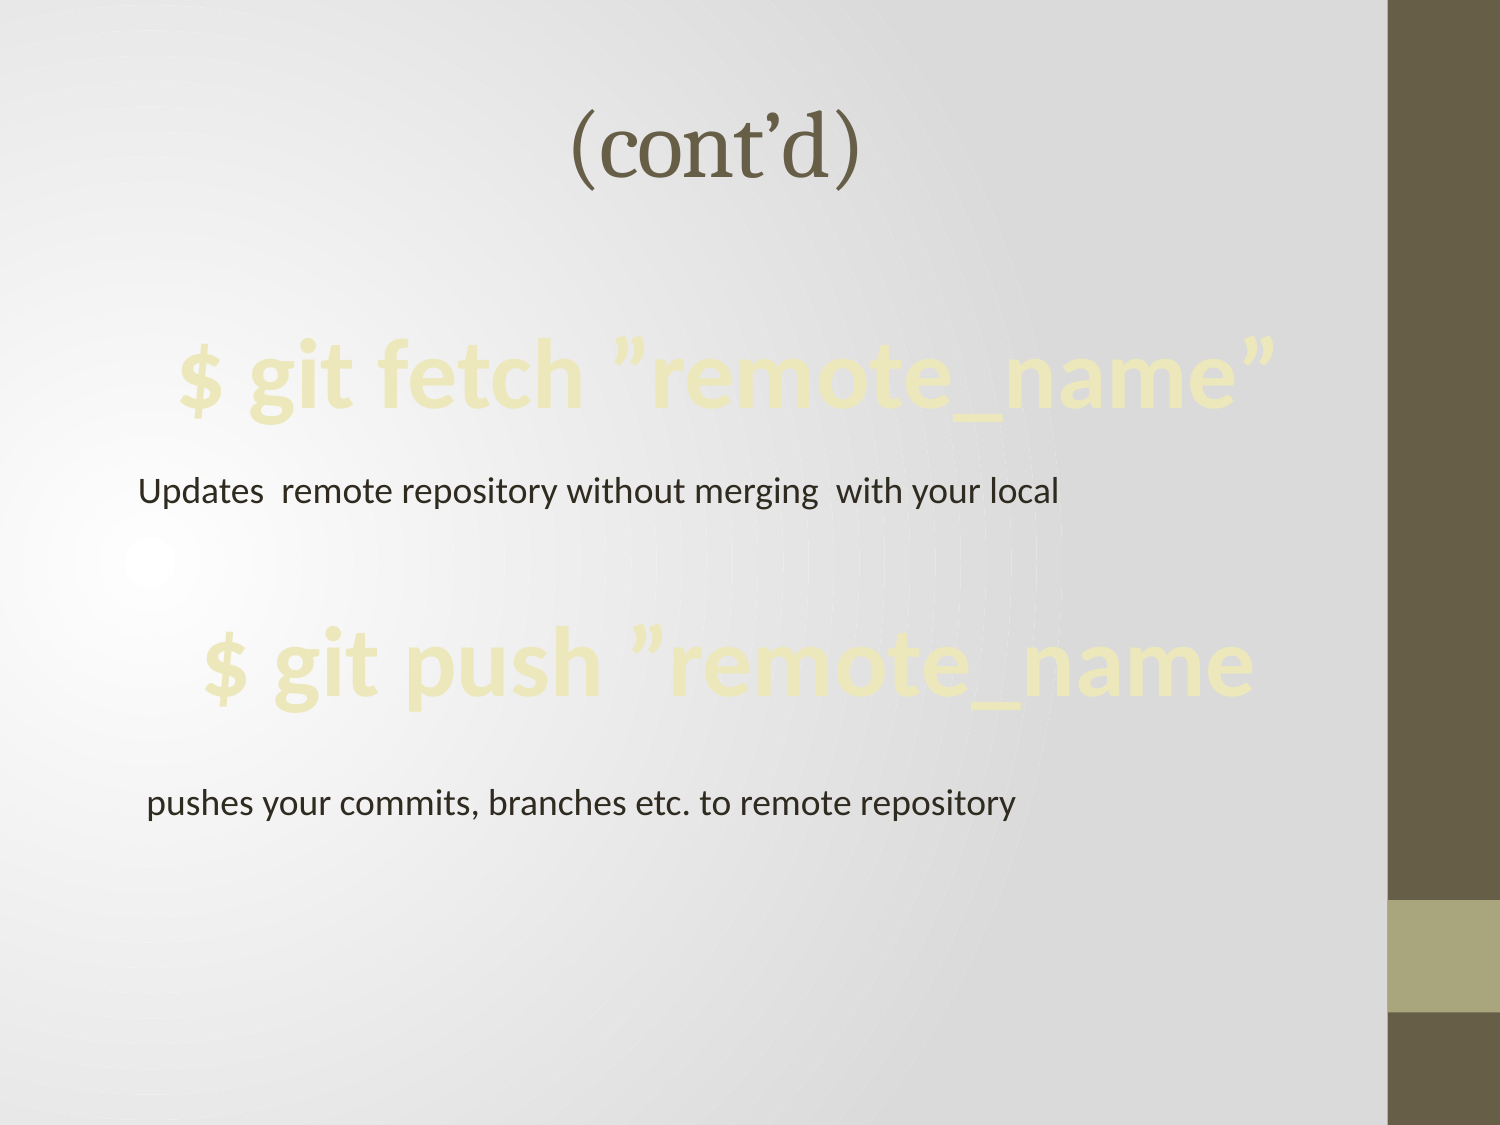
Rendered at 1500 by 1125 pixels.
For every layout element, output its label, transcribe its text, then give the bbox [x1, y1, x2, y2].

text_box $ git push ”remote_name [185, 589, 1272, 725]
text_box $ git fetch ”remote_name” [160, 301, 1298, 437]
title (cont’d) [75, 45, 1325, 233]
text_box Updates remote repository without merging with your local [123, 459, 1286, 519]
text_box pushes your commits, branches etc. to remote repository [123, 770, 1286, 831]
